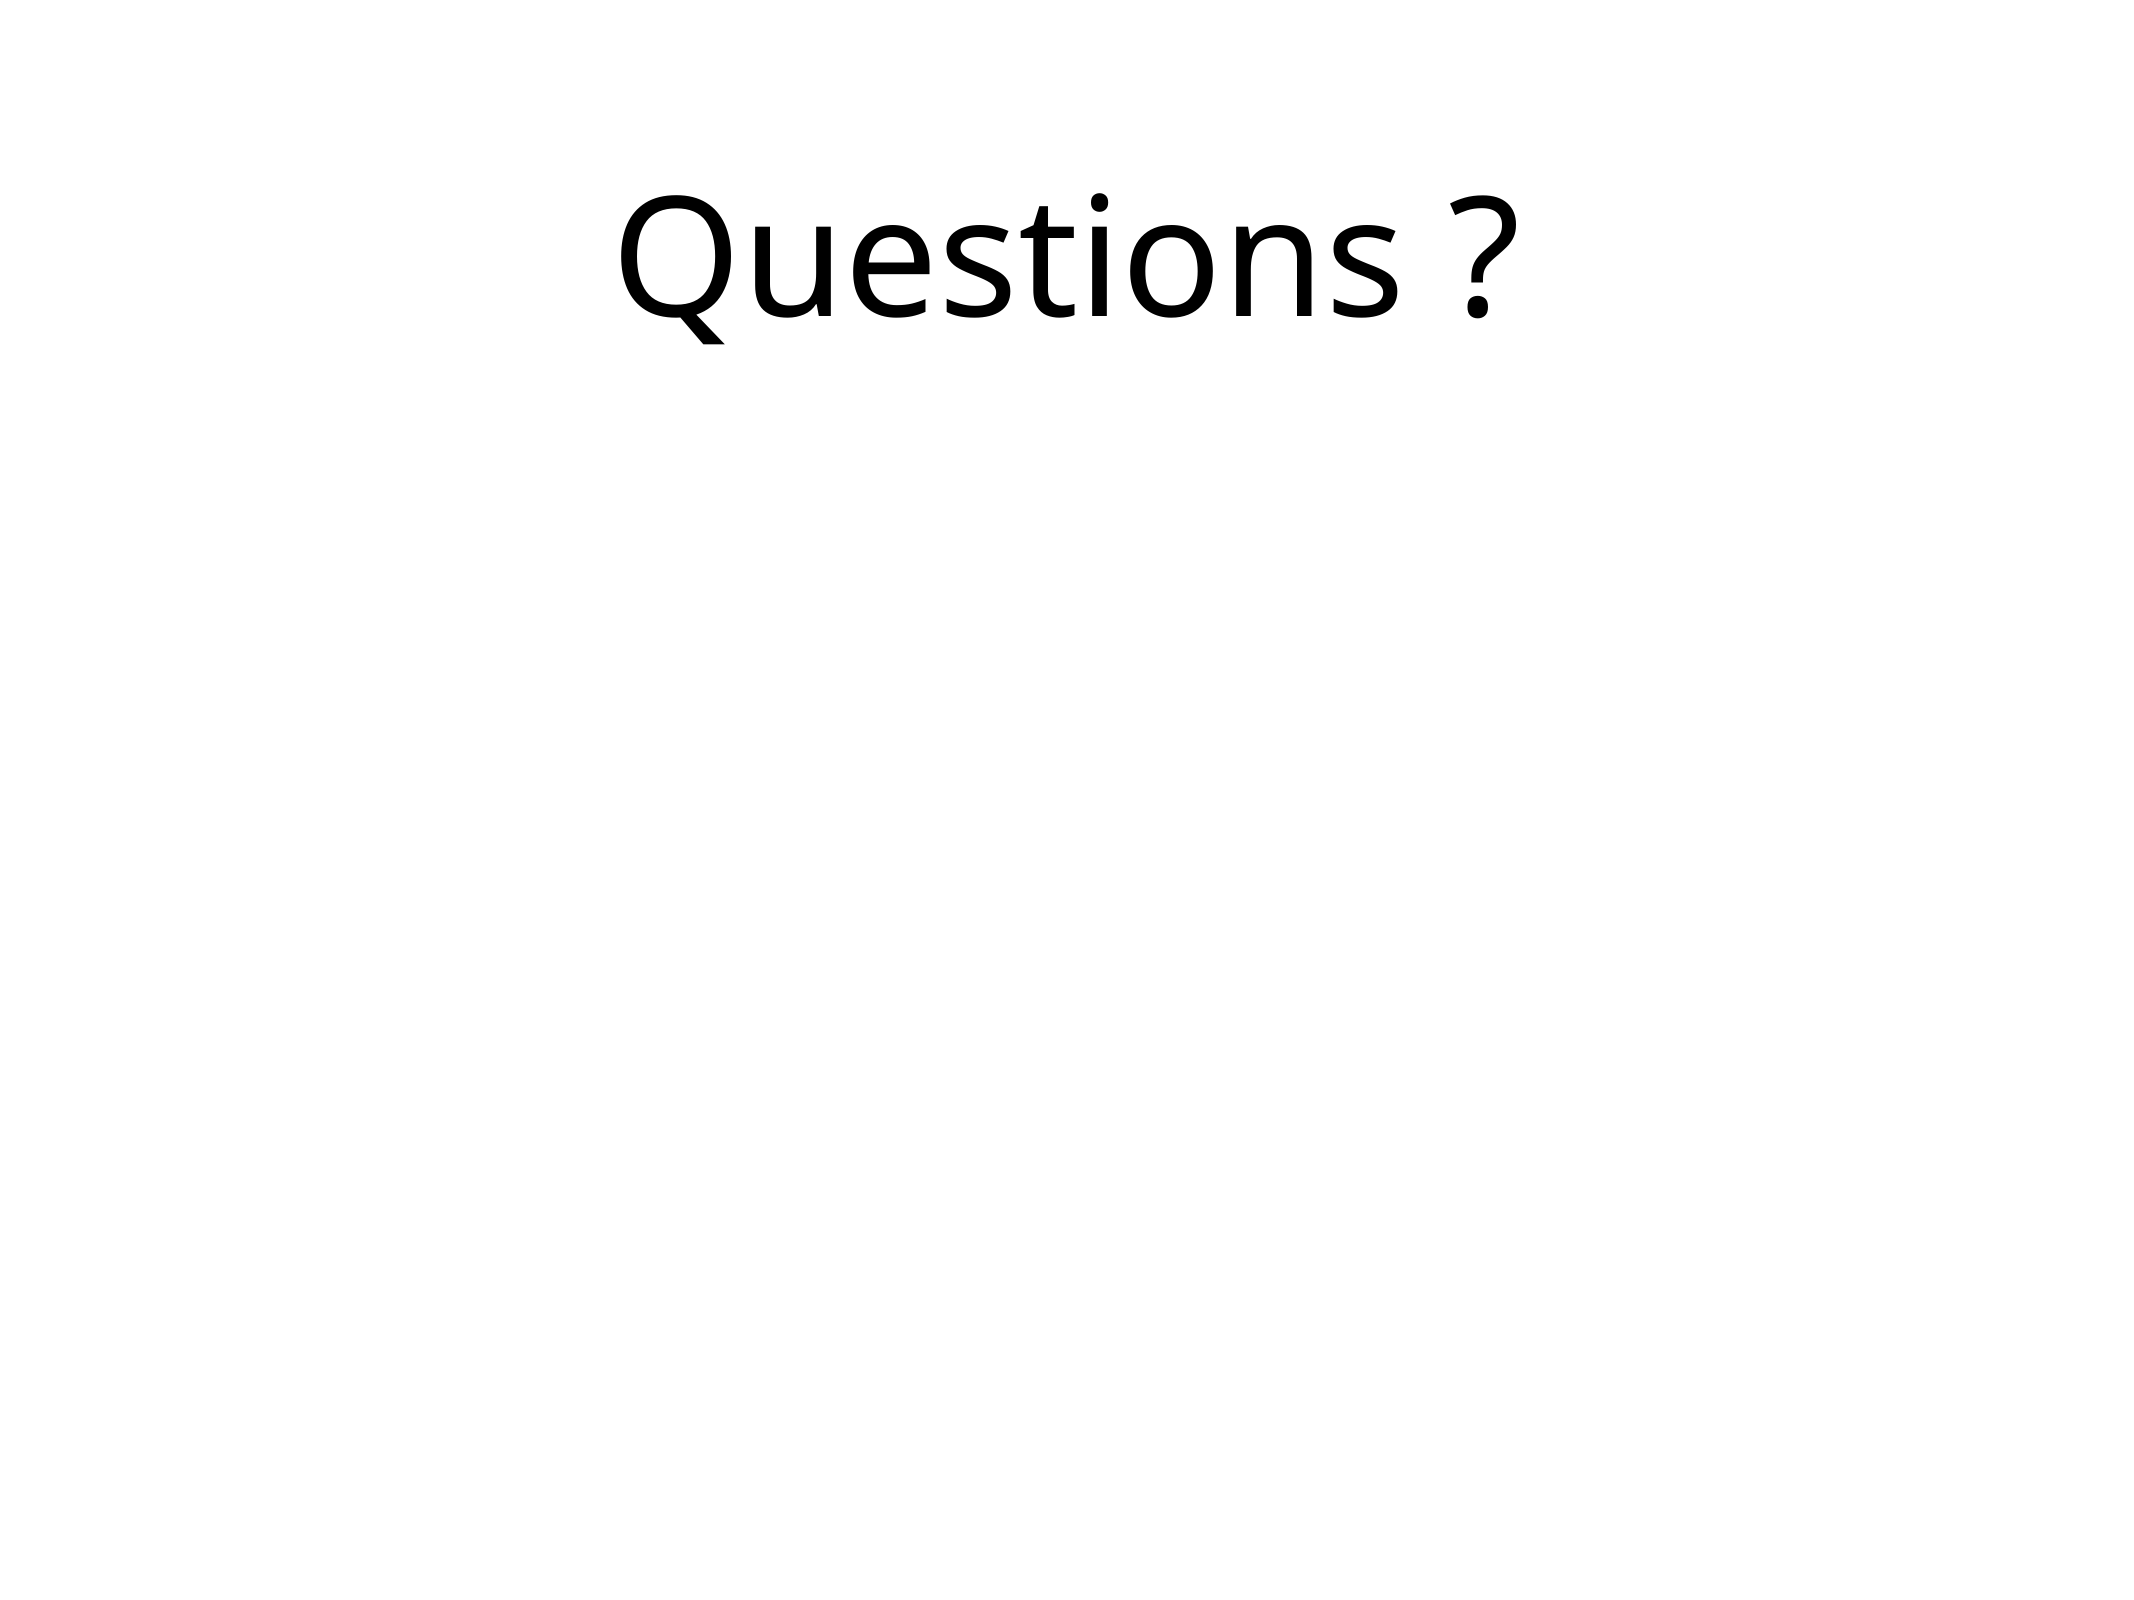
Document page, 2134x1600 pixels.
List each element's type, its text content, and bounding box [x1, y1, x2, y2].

title Questions ? [155, 72, 1978, 428]
